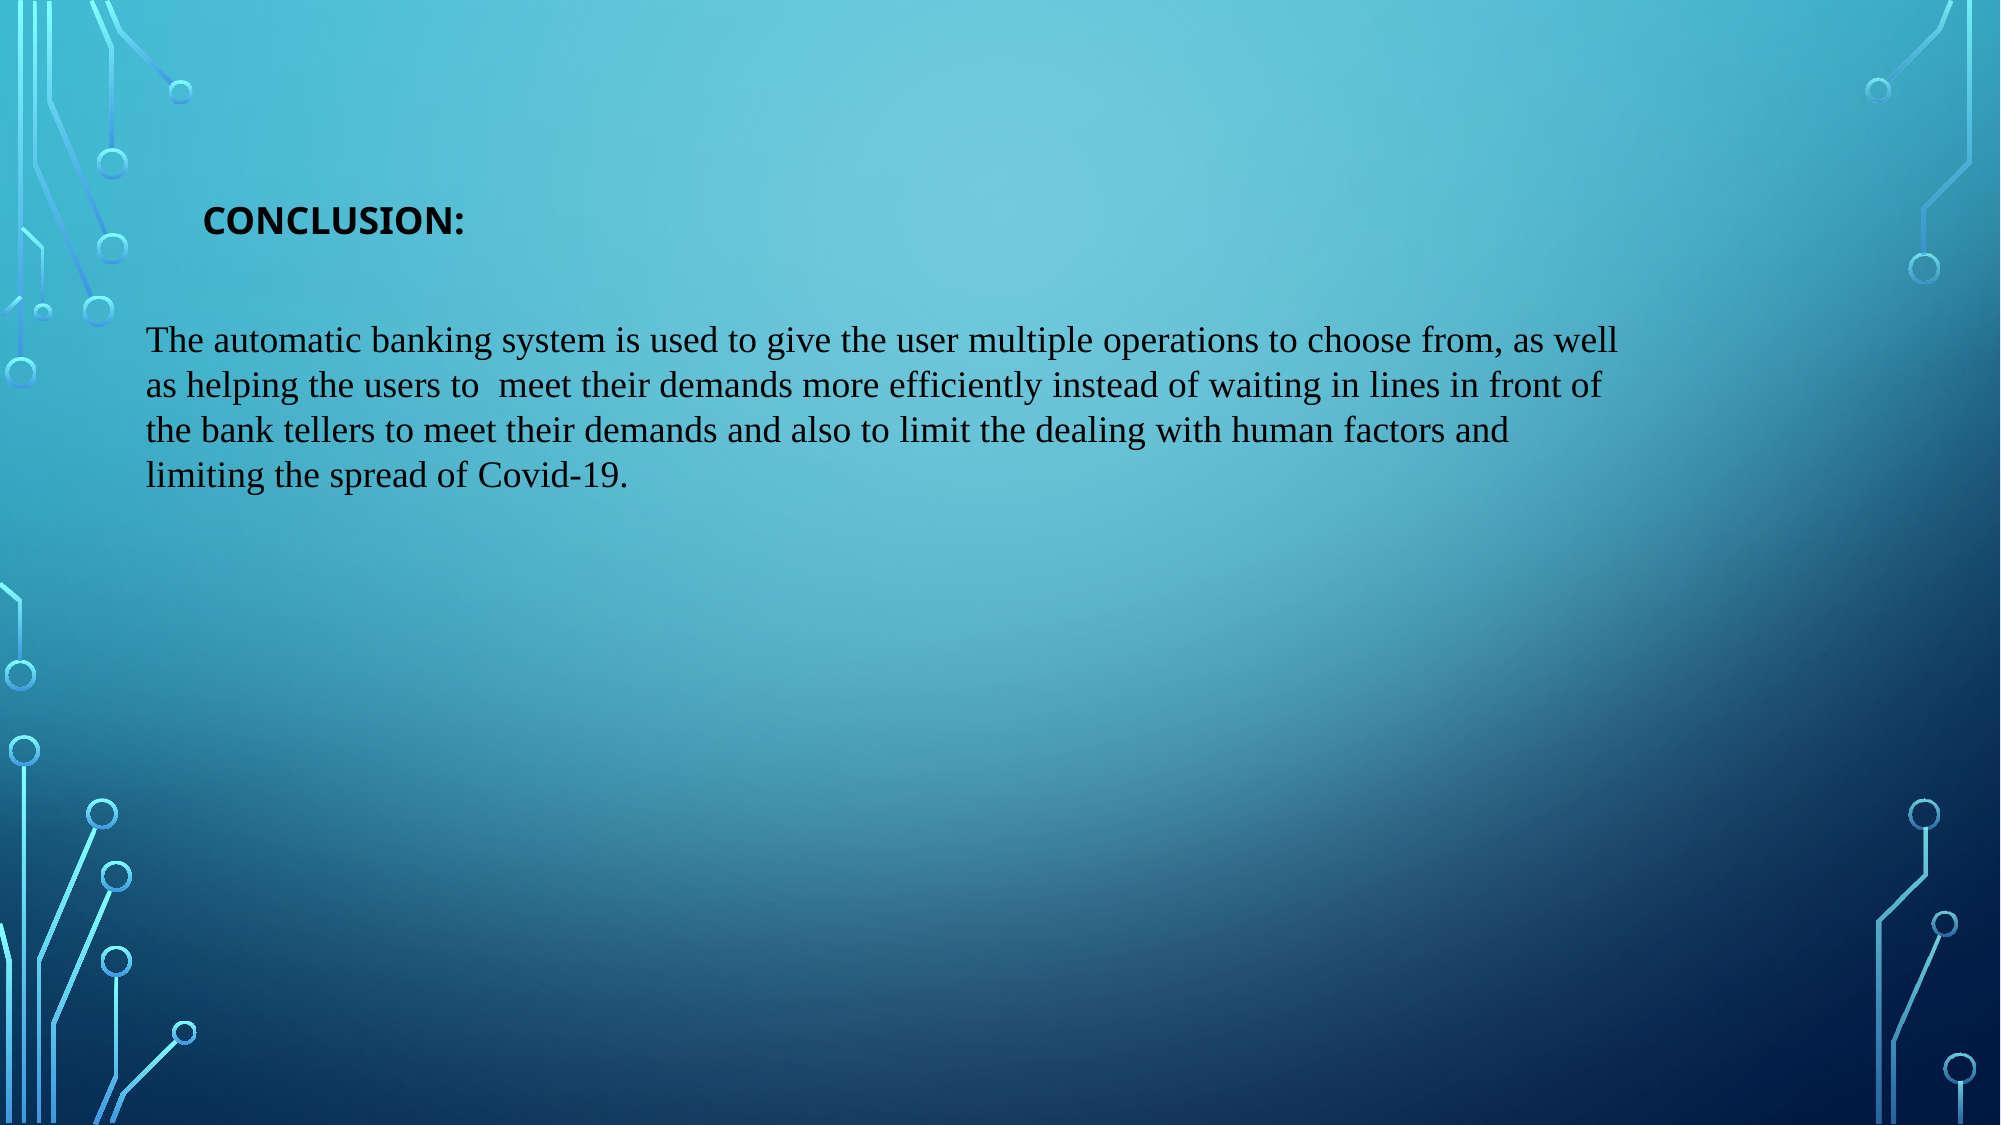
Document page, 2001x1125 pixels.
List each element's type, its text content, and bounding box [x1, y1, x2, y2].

title Conclusion: [187, 101, 1813, 344]
text_box The automatic banking system is used to give the user multiple operations to choose from, as well as helping the users to meet their demands more efficiently instead of waiting in lines in front of the bank tellers to meet their demands and also to limit the dealing with human factors and limiting the spread of Covid-19. [131, 307, 1646, 502]
